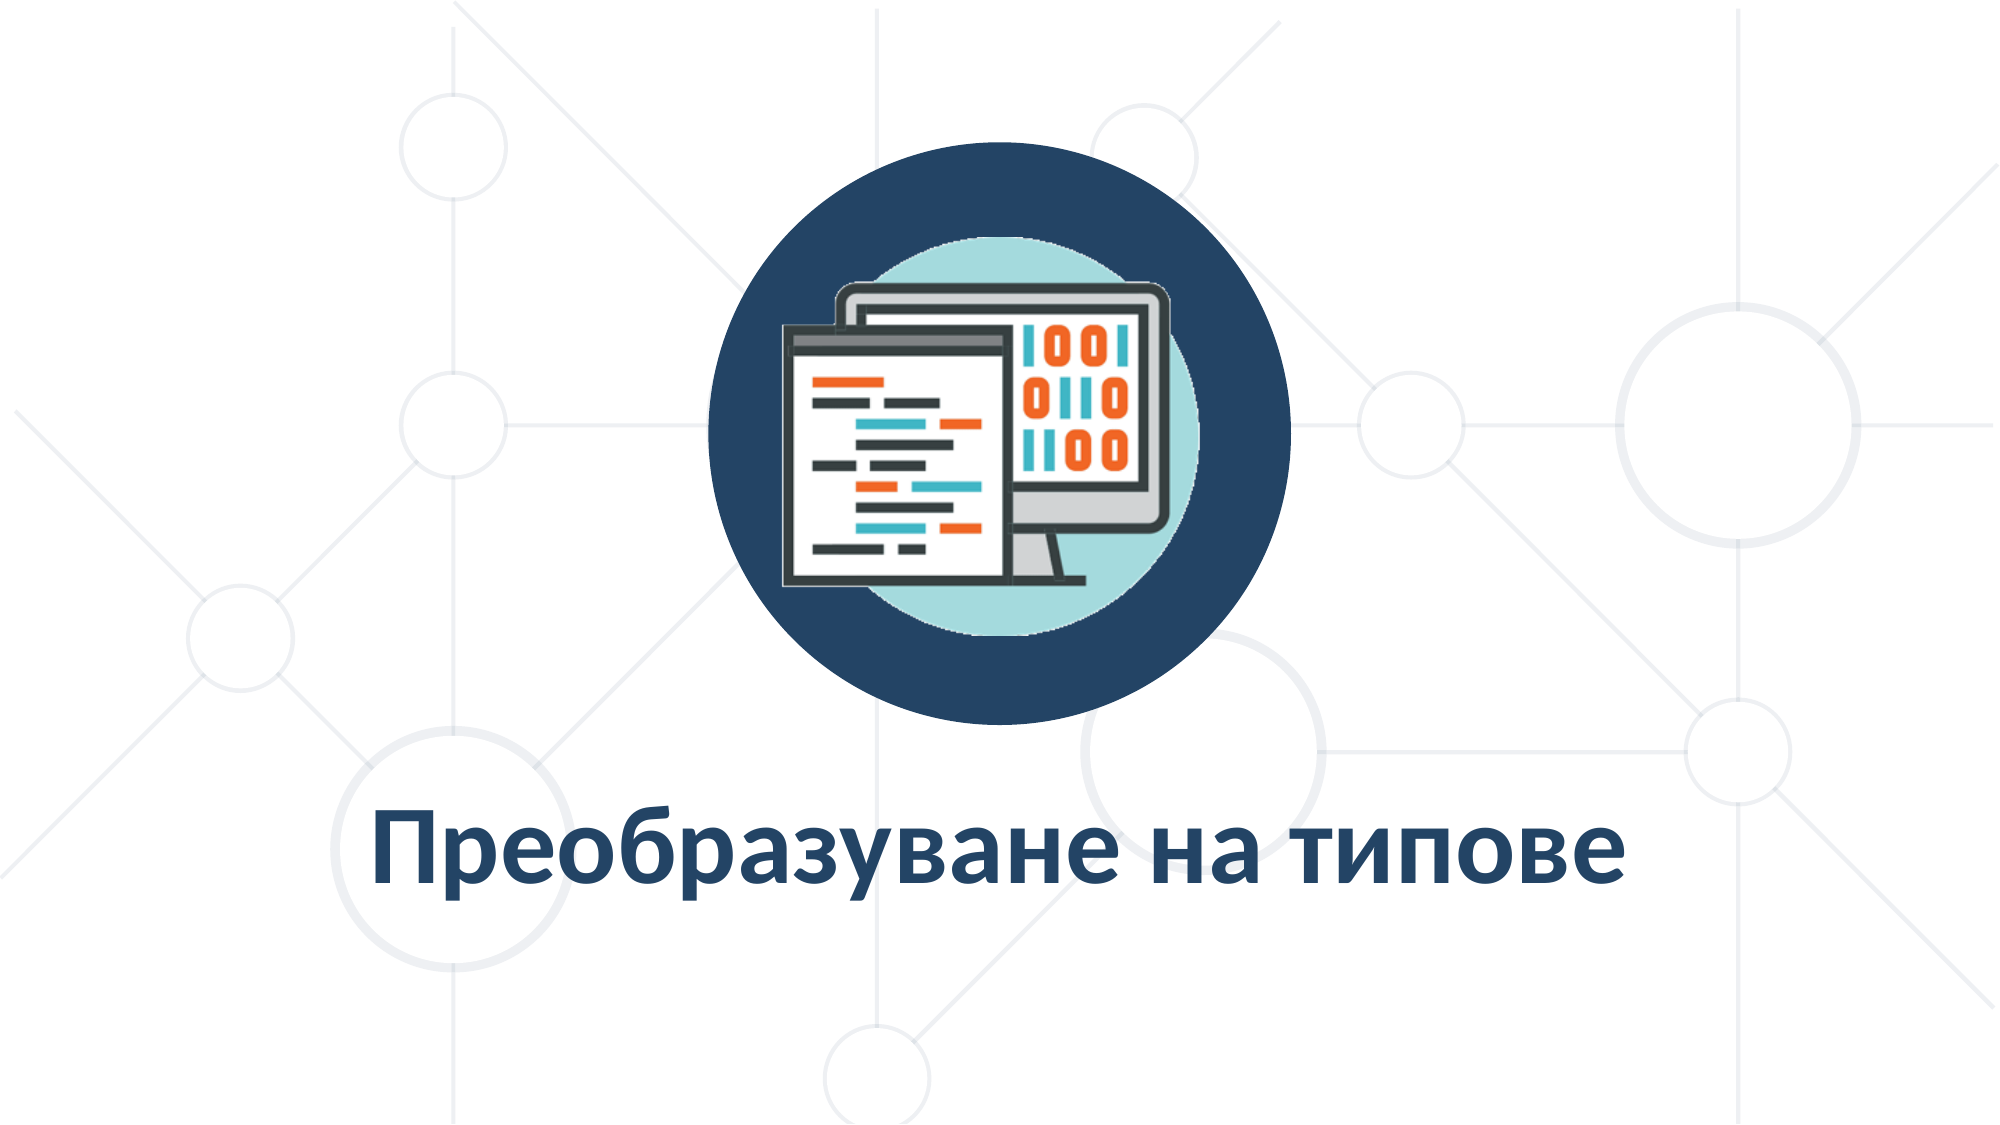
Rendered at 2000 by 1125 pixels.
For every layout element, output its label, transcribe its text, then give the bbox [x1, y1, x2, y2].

picture [721, 237, 1279, 636]
list Преобразуване на типове [100, 771, 1899, 898]
